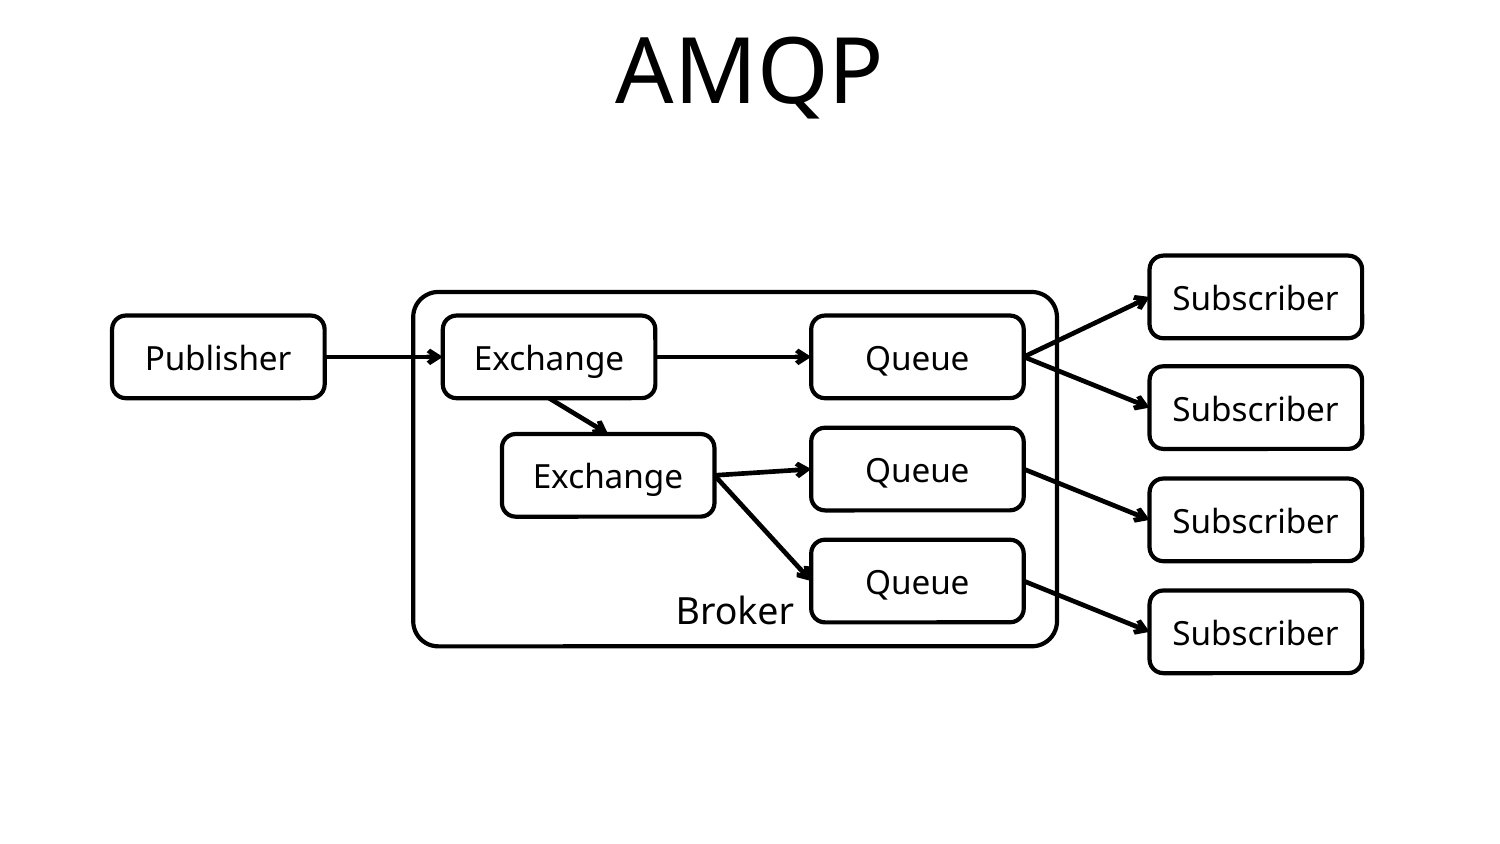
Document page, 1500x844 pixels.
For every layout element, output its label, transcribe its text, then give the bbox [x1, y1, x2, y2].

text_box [714, 468, 812, 476]
text_box Queue [809, 313, 1018, 401]
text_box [1023, 356, 1150, 408]
title AMQP [75, 0, 1425, 138]
text_box Broker [612, 364, 1060, 467]
text_box Exchange [499, 431, 717, 519]
text_box Subscriber [1147, 476, 1365, 564]
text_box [548, 397, 609, 435]
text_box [714, 483, 812, 582]
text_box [1023, 296, 1150, 356]
text_box Subscriber [1147, 588, 1365, 676]
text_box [1023, 580, 1150, 633]
text_box Queue [809, 537, 1026, 625]
text_box Broker [411, 289, 1048, 355]
text_box Subscriber [1147, 253, 1365, 341]
text_box Publisher [109, 313, 327, 401]
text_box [1023, 468, 1150, 521]
text_box Broker [816, 511, 1060, 579]
text_box Queue [809, 425, 1026, 513]
text_box Broker [411, 365, 1051, 649]
text_box Exchange [440, 313, 658, 401]
text_box Subscriber [1147, 364, 1365, 452]
